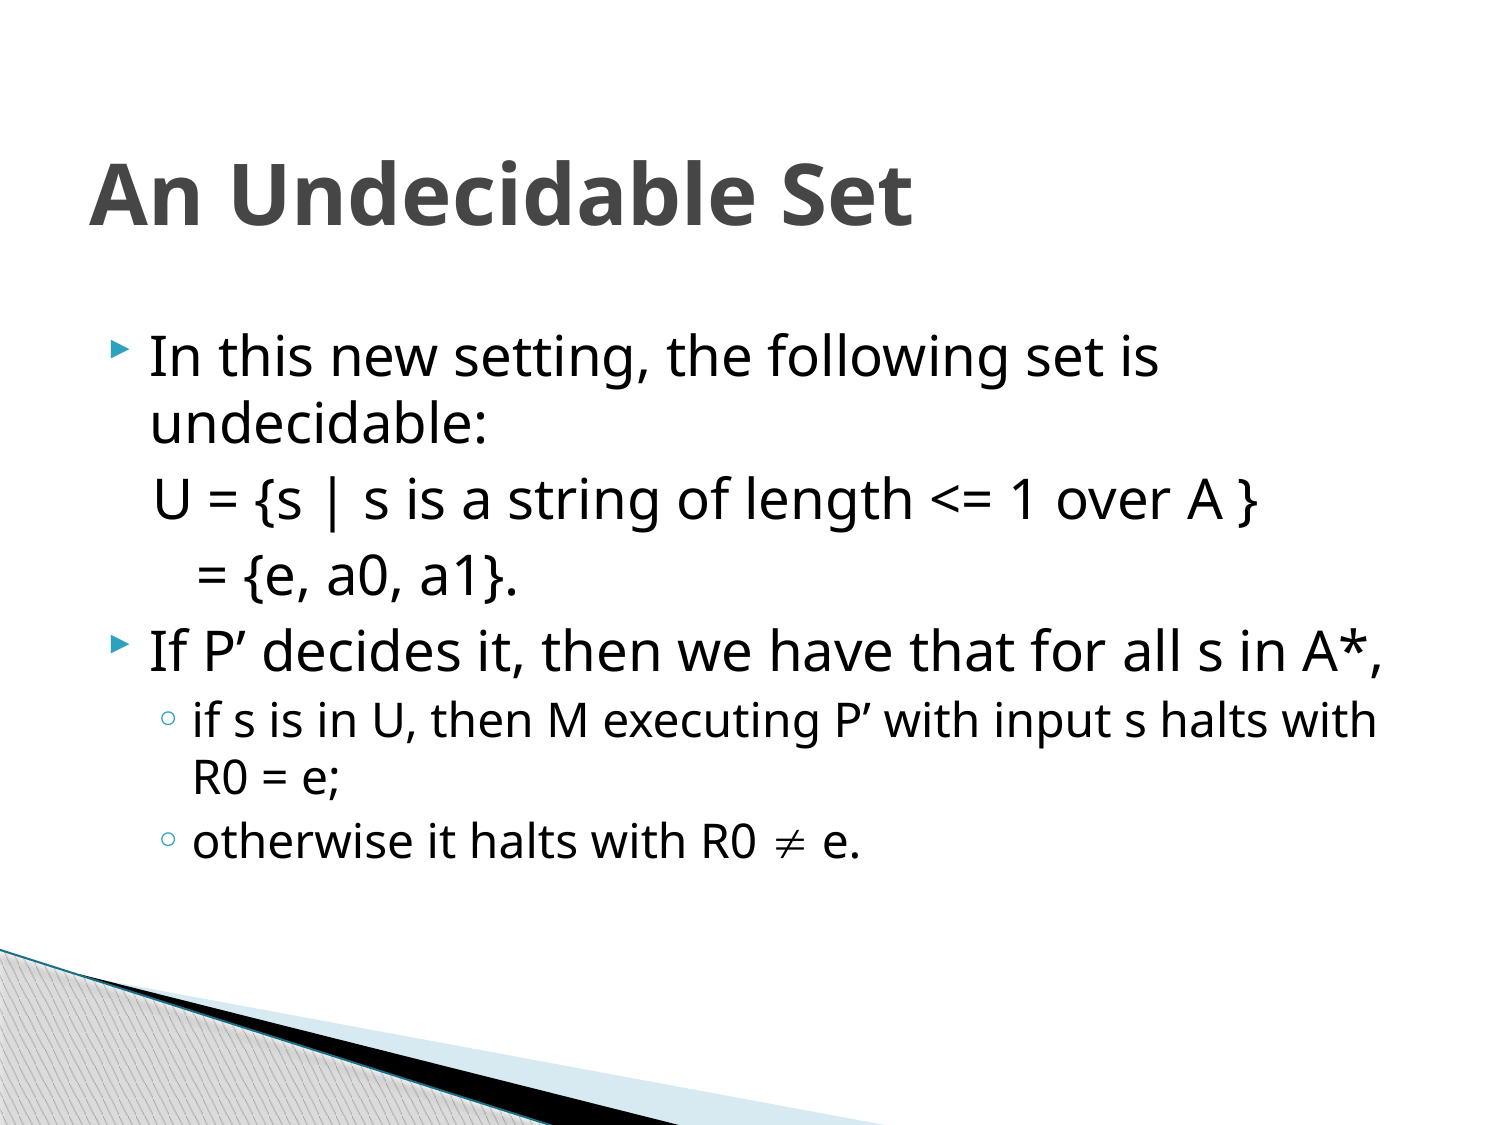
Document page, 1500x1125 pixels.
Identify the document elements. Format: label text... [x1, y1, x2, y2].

title An Undecidable Set [75, 45, 1425, 338]
list In this new setting, the following set is undecidable: U = {s | s is a string of length <= 1 over A } = {e, a0, a1}. If P’ decides it, then we have that for all s in A*, if s is in U, then M executing P’ with input s halts with R0 = e; otherwise it halts with R0  e. [75, 338, 1425, 986]
